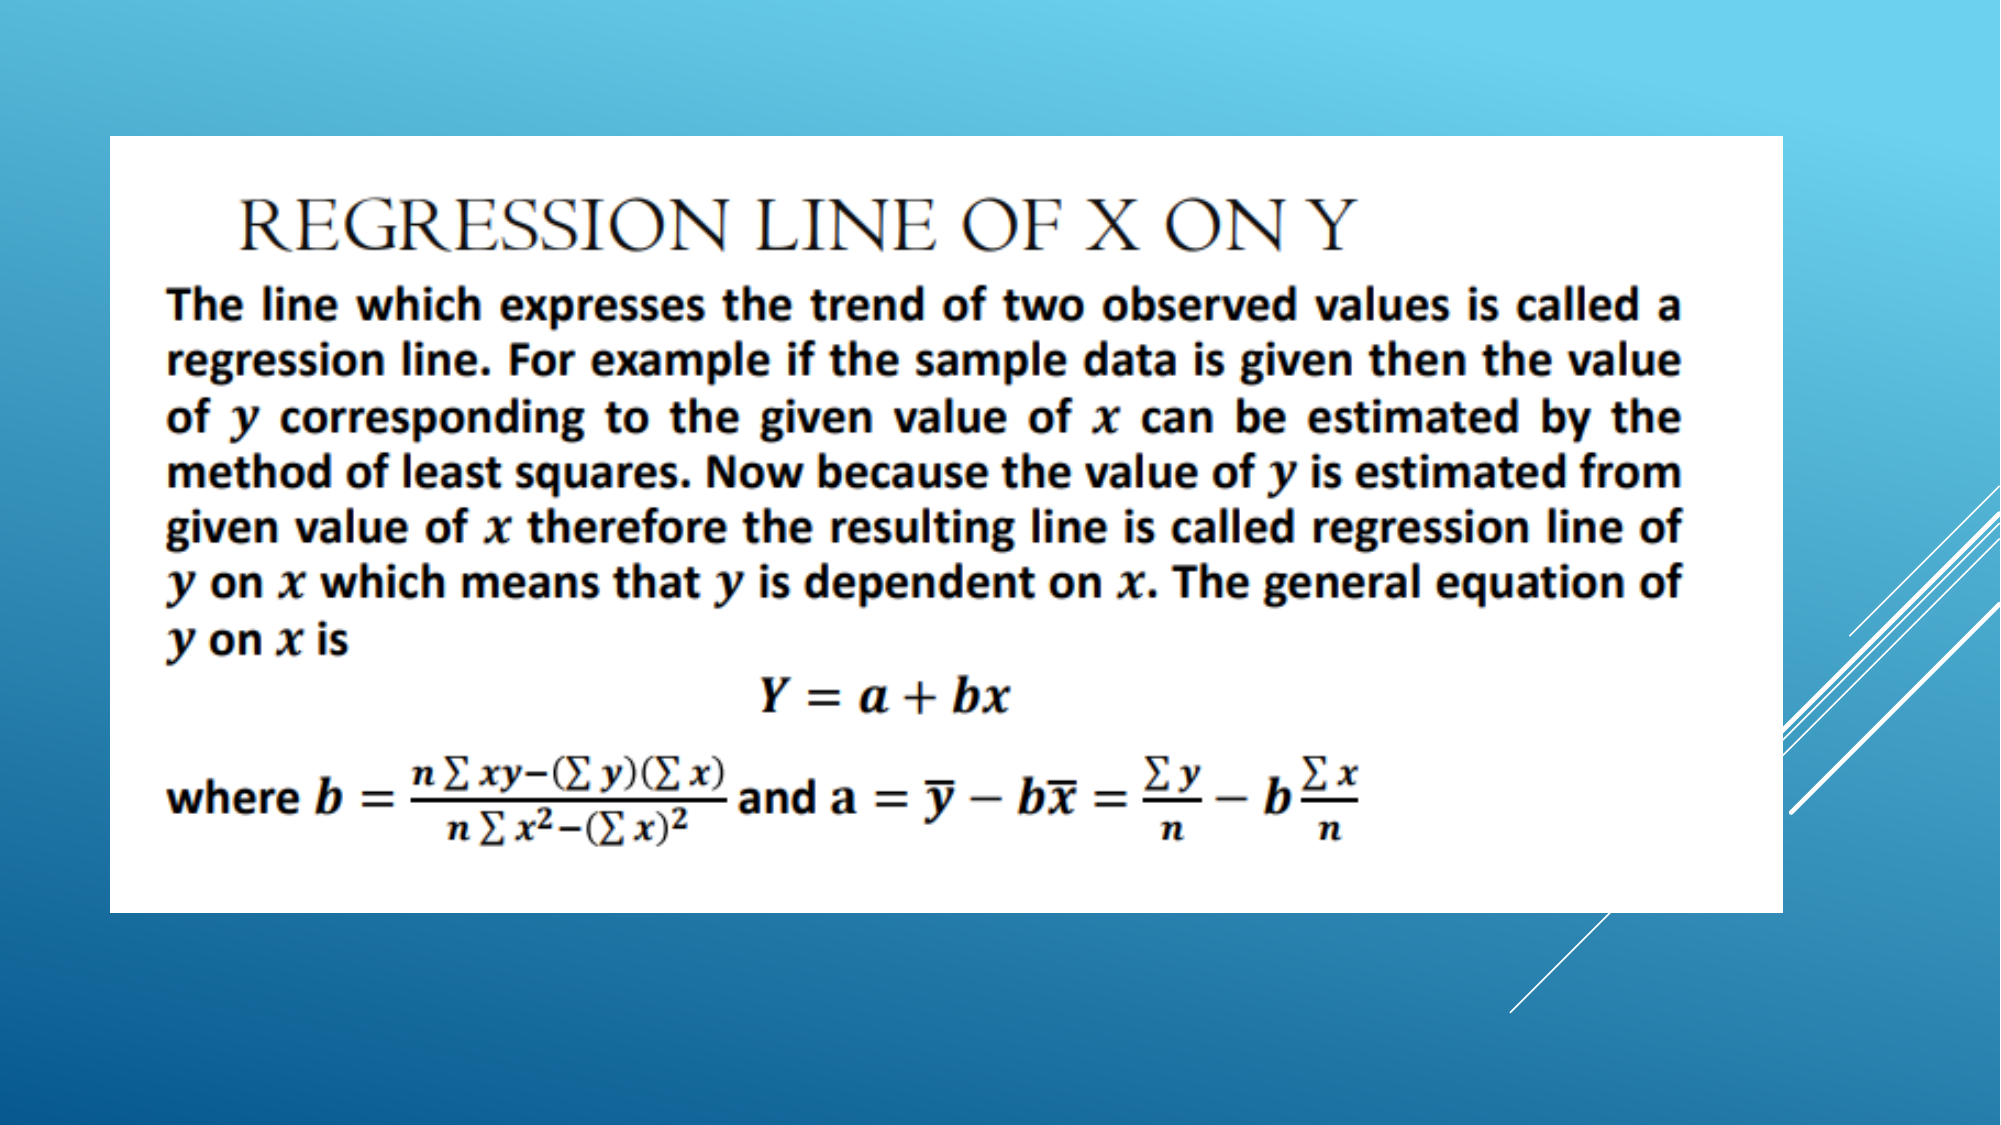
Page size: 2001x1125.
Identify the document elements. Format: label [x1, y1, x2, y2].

picture [109, 136, 1783, 913]
